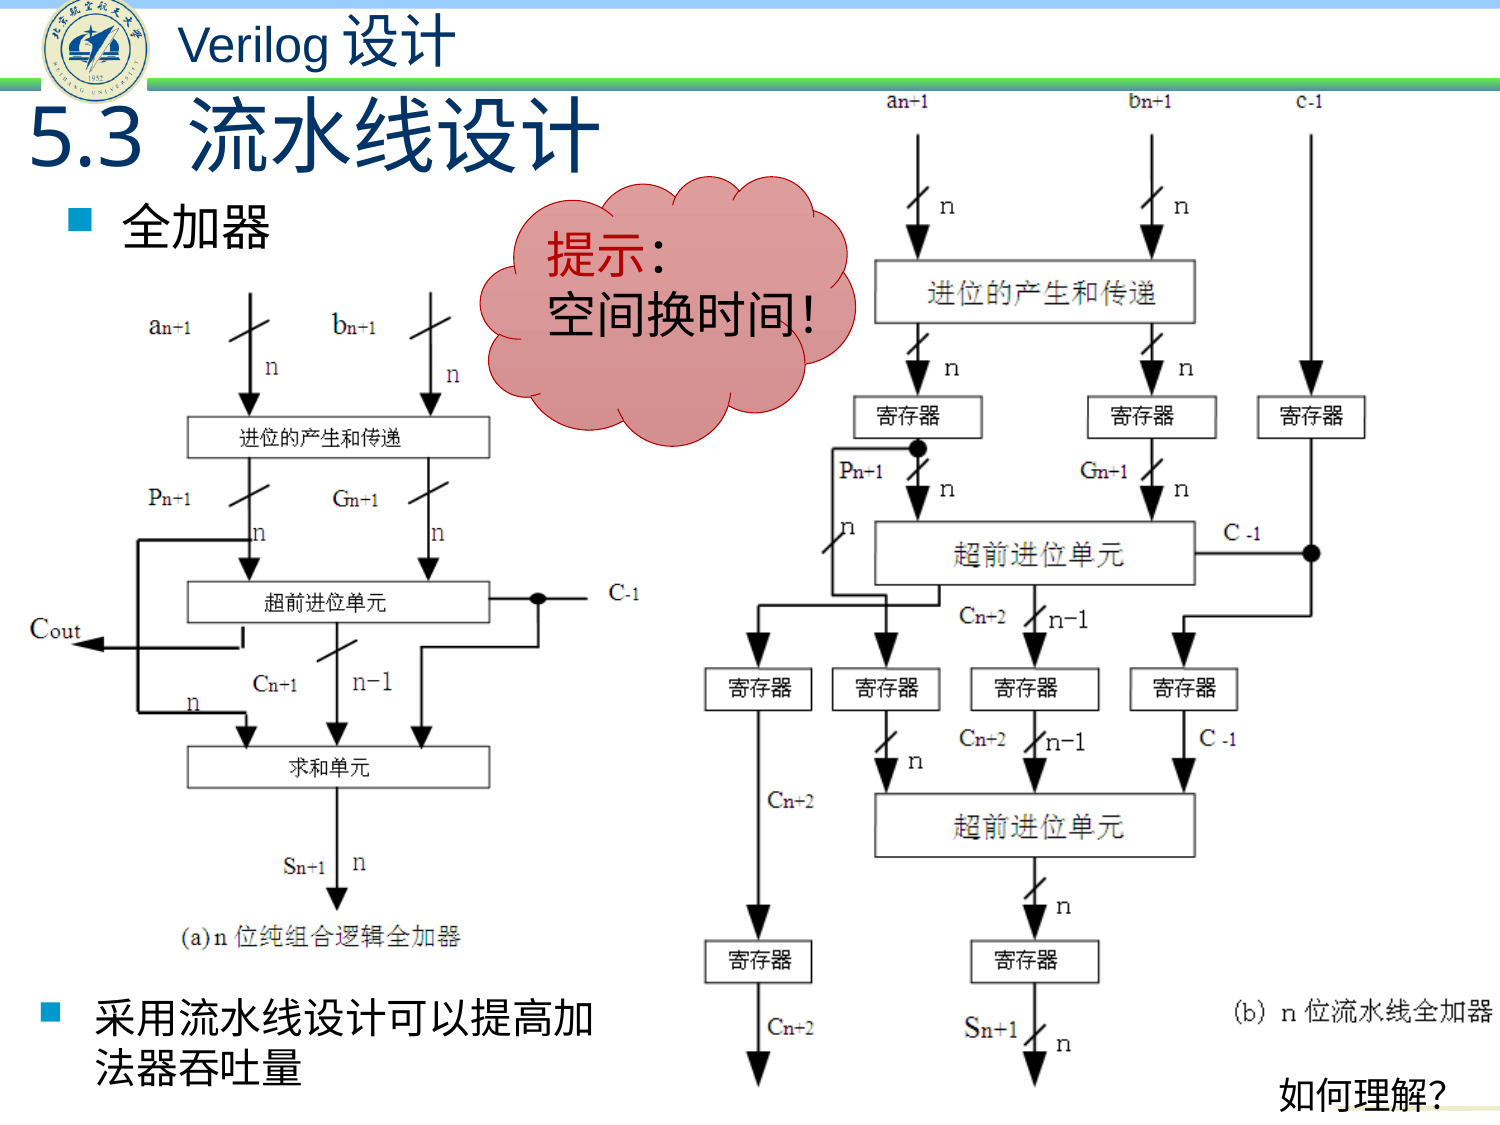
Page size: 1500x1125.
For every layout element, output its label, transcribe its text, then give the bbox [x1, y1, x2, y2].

text_box 如何理解？ [1263, 1106, 1500, 1125]
text_box 采用流水线设计可以提高加法器吞吐量 [23, 984, 645, 1100]
picture [13, 281, 668, 973]
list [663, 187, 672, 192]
text_box 提示： 空间换时间！ [486, 183, 672, 447]
picture [43, 1, 148, 58]
picture [672, 93, 1500, 1106]
list 全加器 [50, 187, 622, 281]
title 5.3 流水线设计 [12, 58, 1430, 209]
